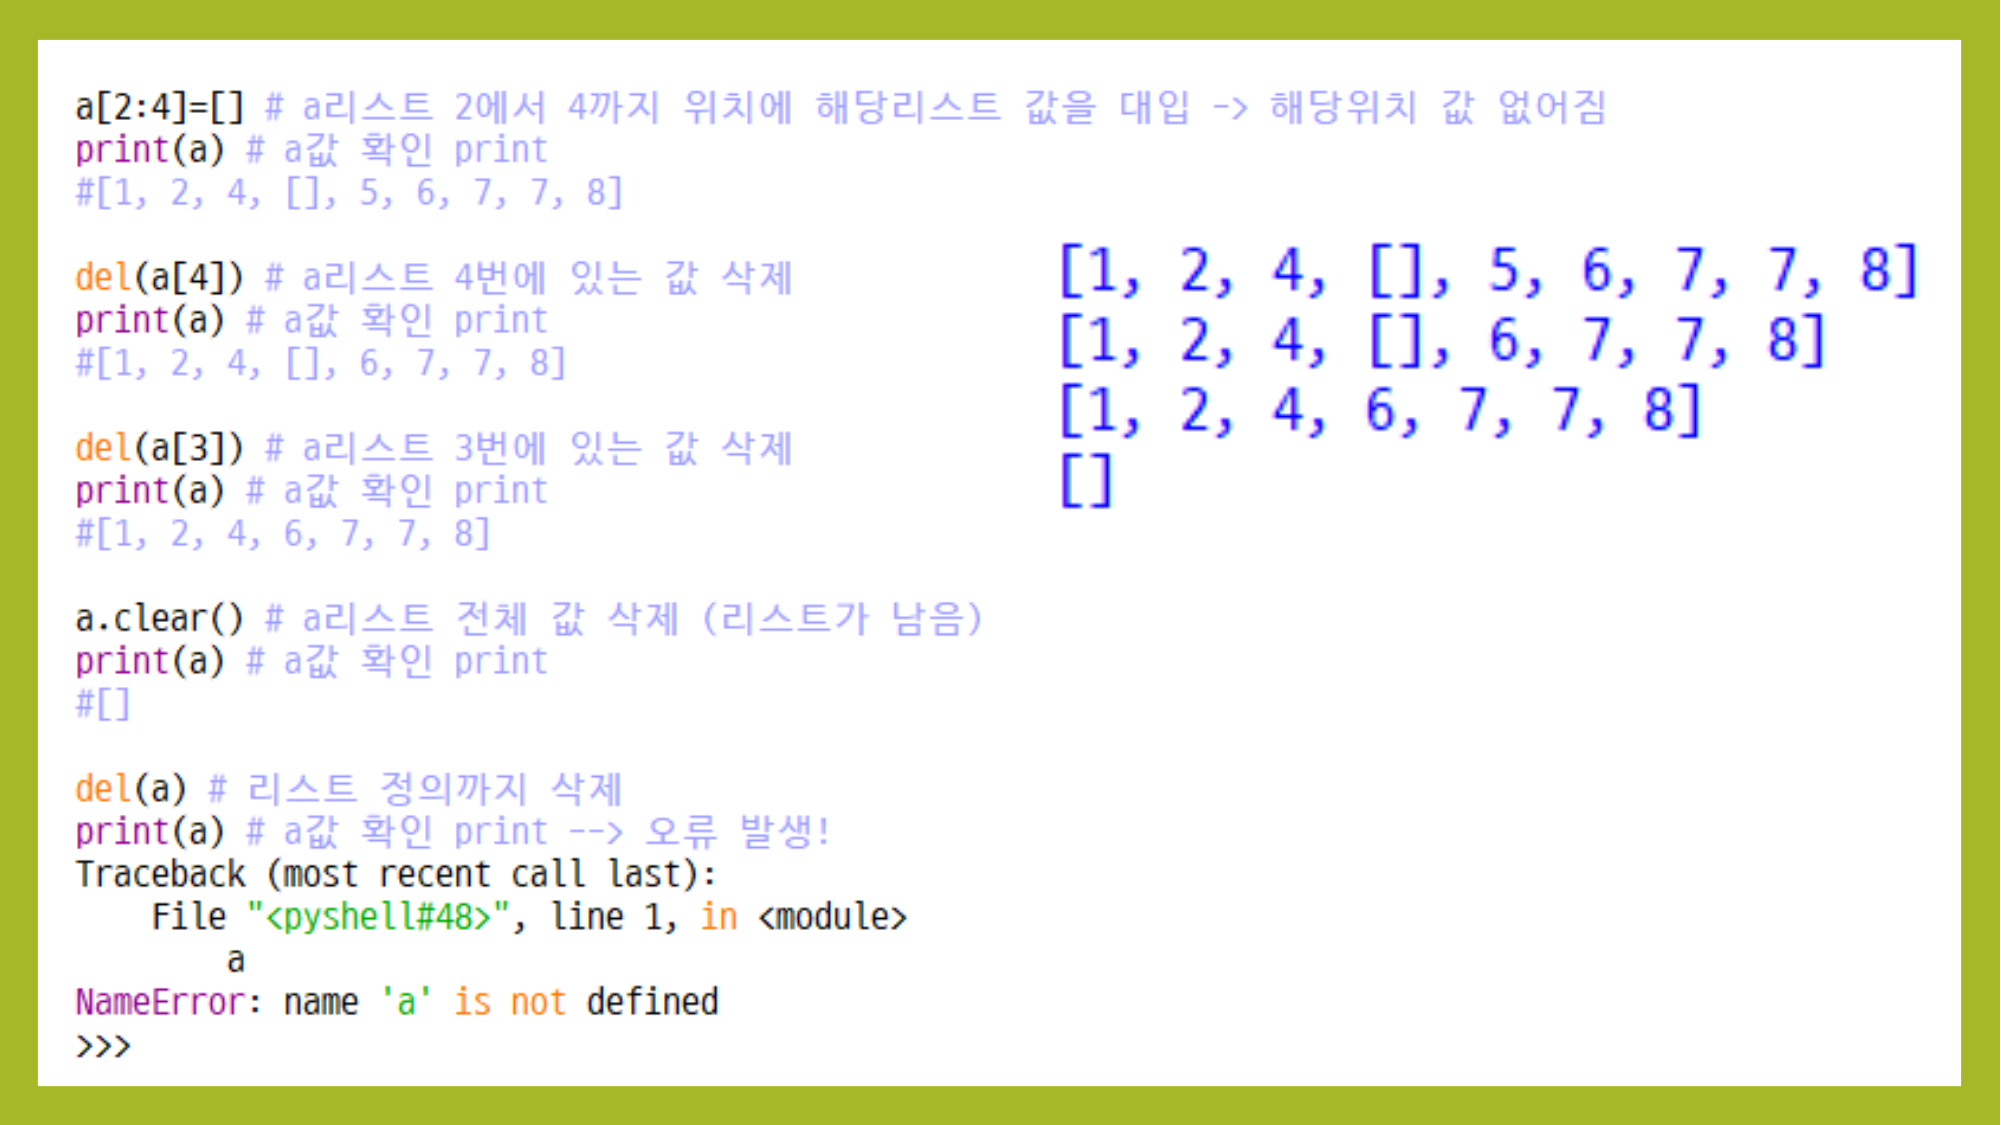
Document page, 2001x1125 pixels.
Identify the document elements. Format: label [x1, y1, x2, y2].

picture [68, 75, 1932, 1072]
